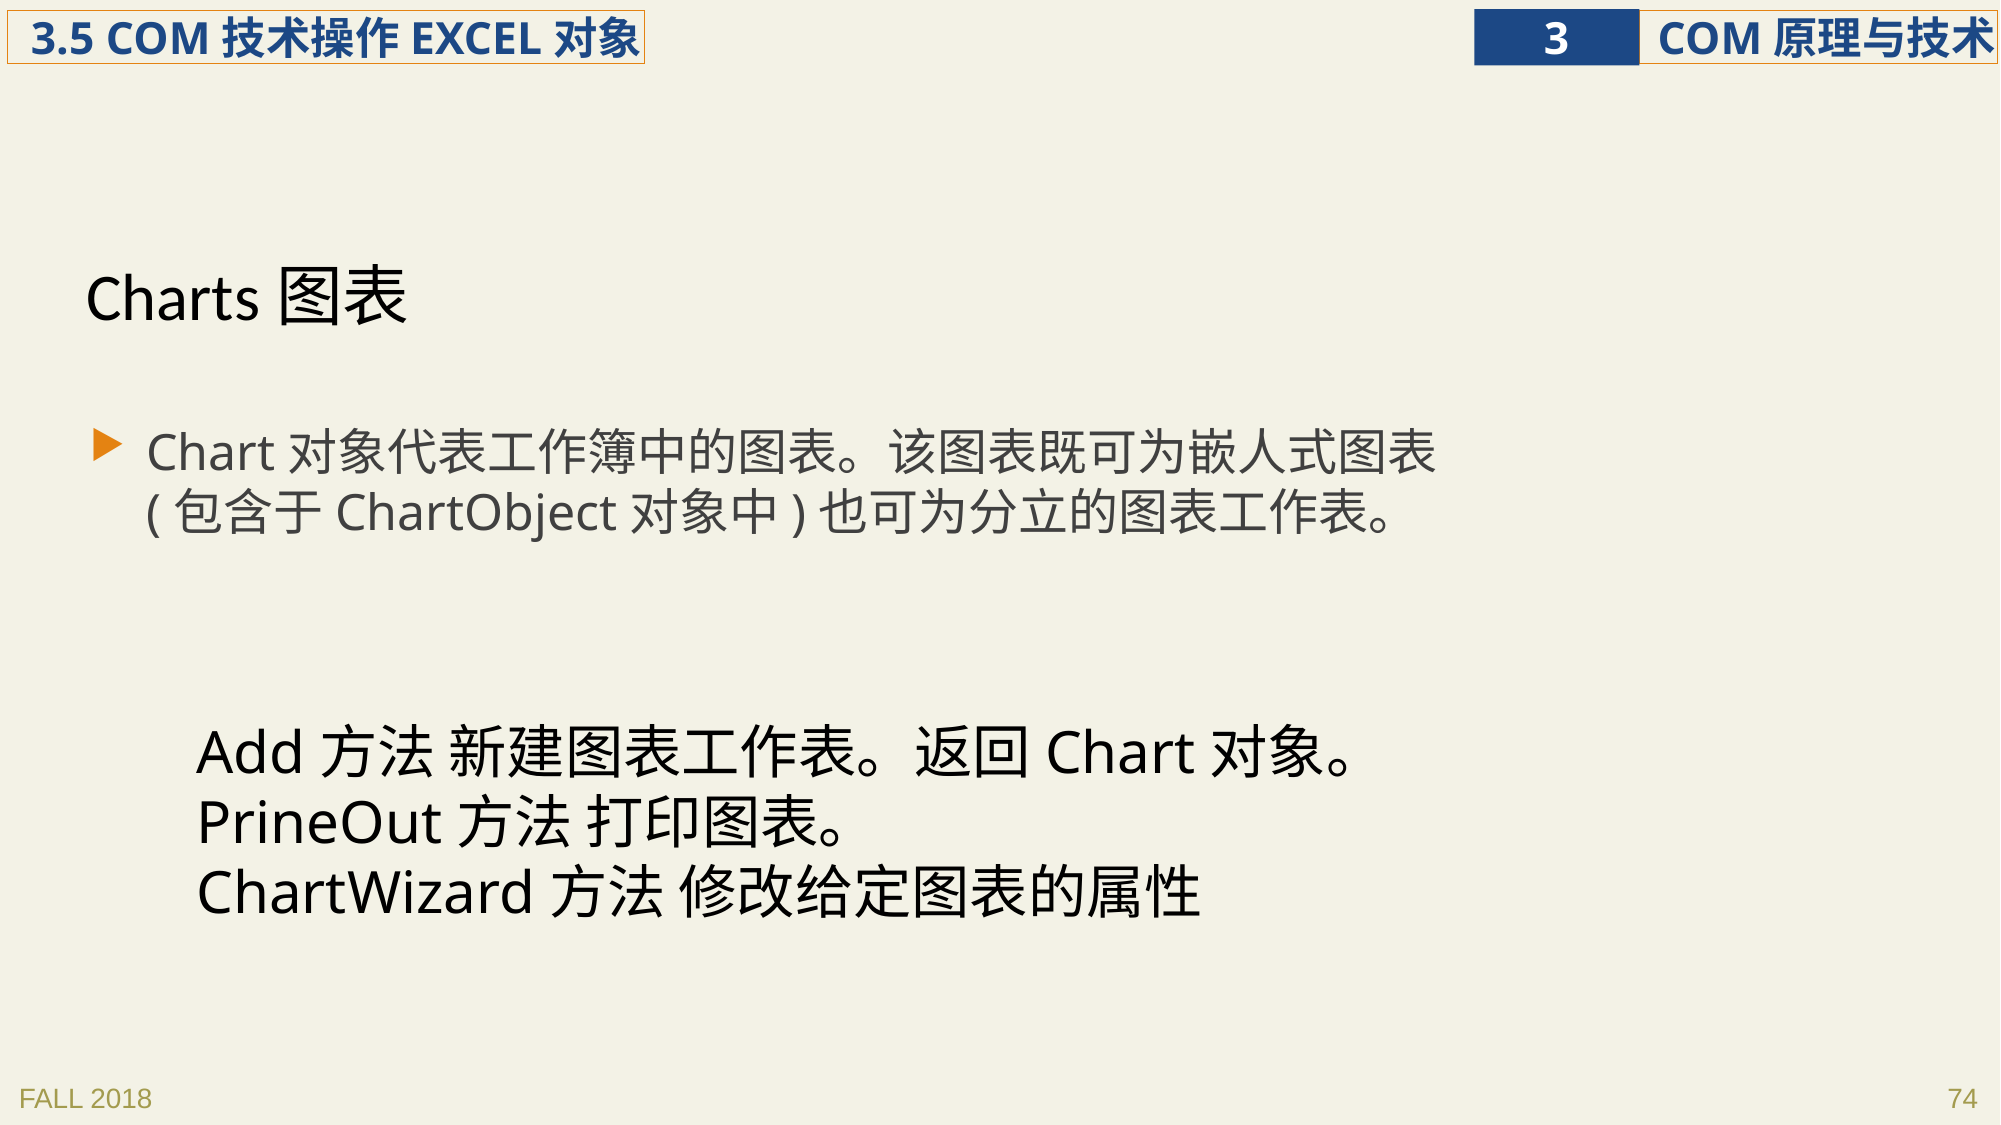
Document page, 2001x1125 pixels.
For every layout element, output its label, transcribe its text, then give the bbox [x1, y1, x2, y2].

list Add方法 新建图表工作表。返回Chart对象。 PrineOut方法 打印图表。 ChartWizard方法 修改给定图表的属性 [185, 710, 1481, 993]
text_box Chart对象代表工作簿中的图表。该图表既可为嵌人式图表(包含于ChartObject对象中)也可为分立的图表工作表。 [74, 412, 1467, 592]
title Charts图表 [74, 221, 721, 368]
